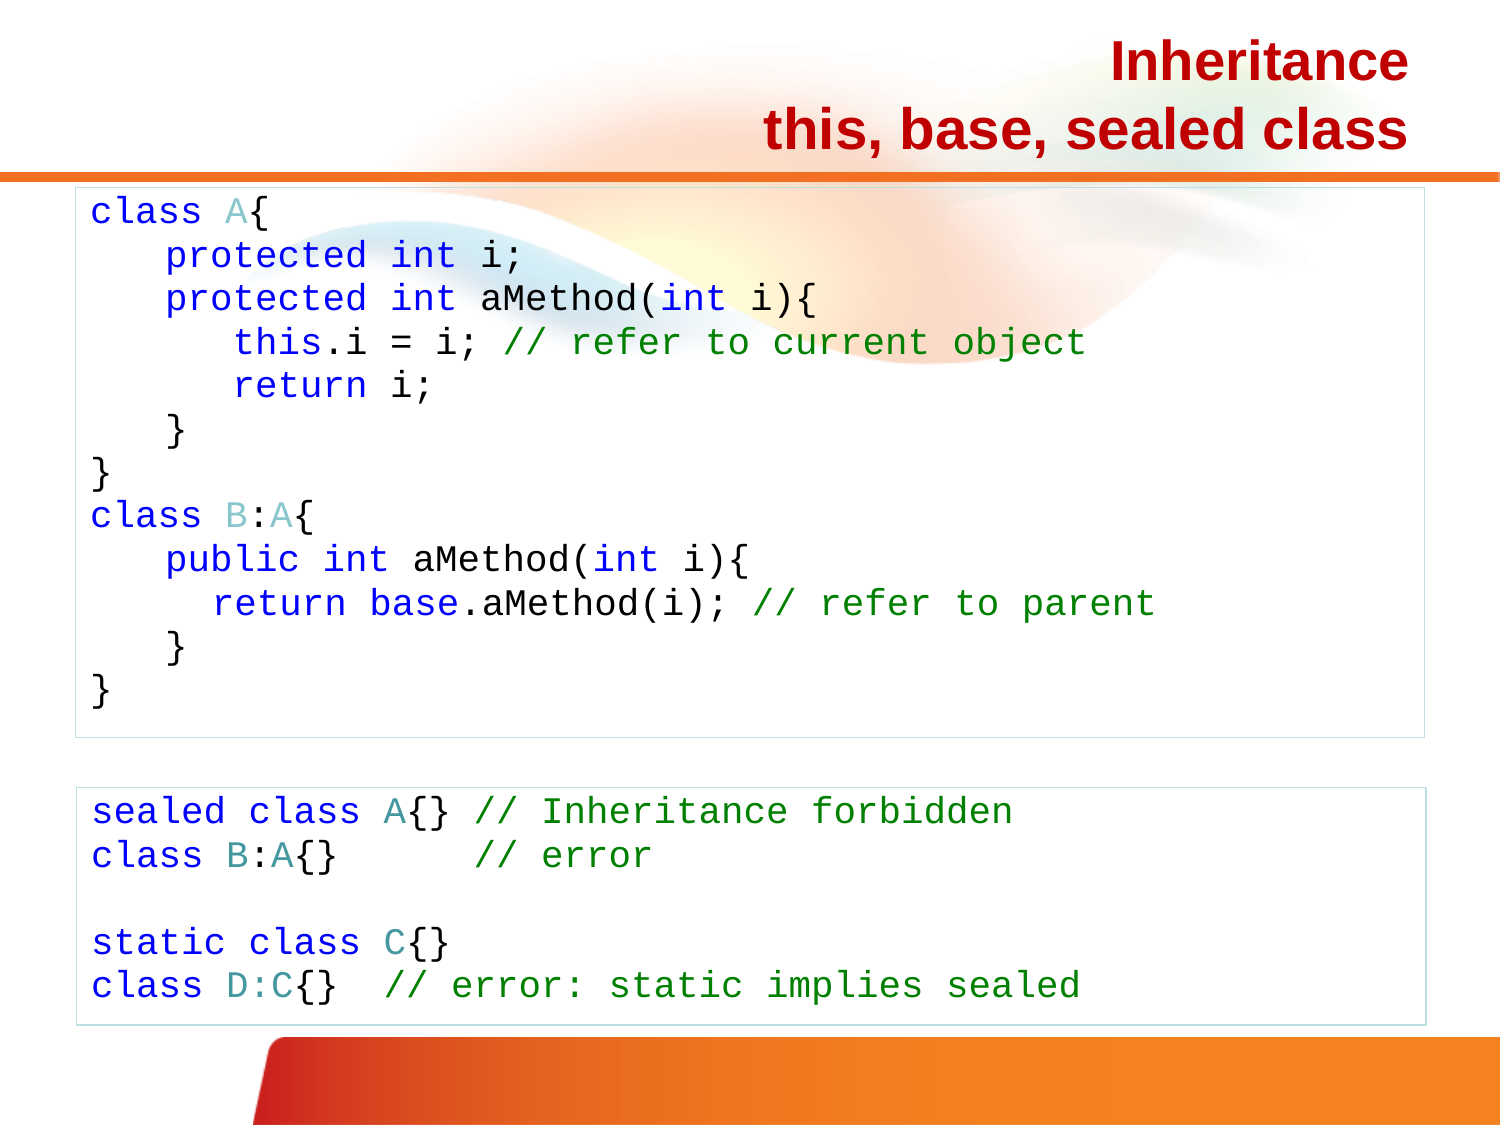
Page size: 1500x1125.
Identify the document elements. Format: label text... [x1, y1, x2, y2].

list class A{ protected int i; protected int aMethod(int i){ this.i = i; // refer to current object return i; } } class B:A{ public int aMethod(int i){ return base.aMethod(i); // refer to parent } } [75, 187, 1425, 738]
title Inheritance this, base, sealed class [437, 24, 1425, 161]
text_box sealed class A{} // Inheritance forbidden class B:A{} // error static class C{} class D:C{} // error: static implies sealed [76, 787, 1427, 1025]
picture [253, 1037, 1500, 1125]
picture [0, 0, 1500, 187]
